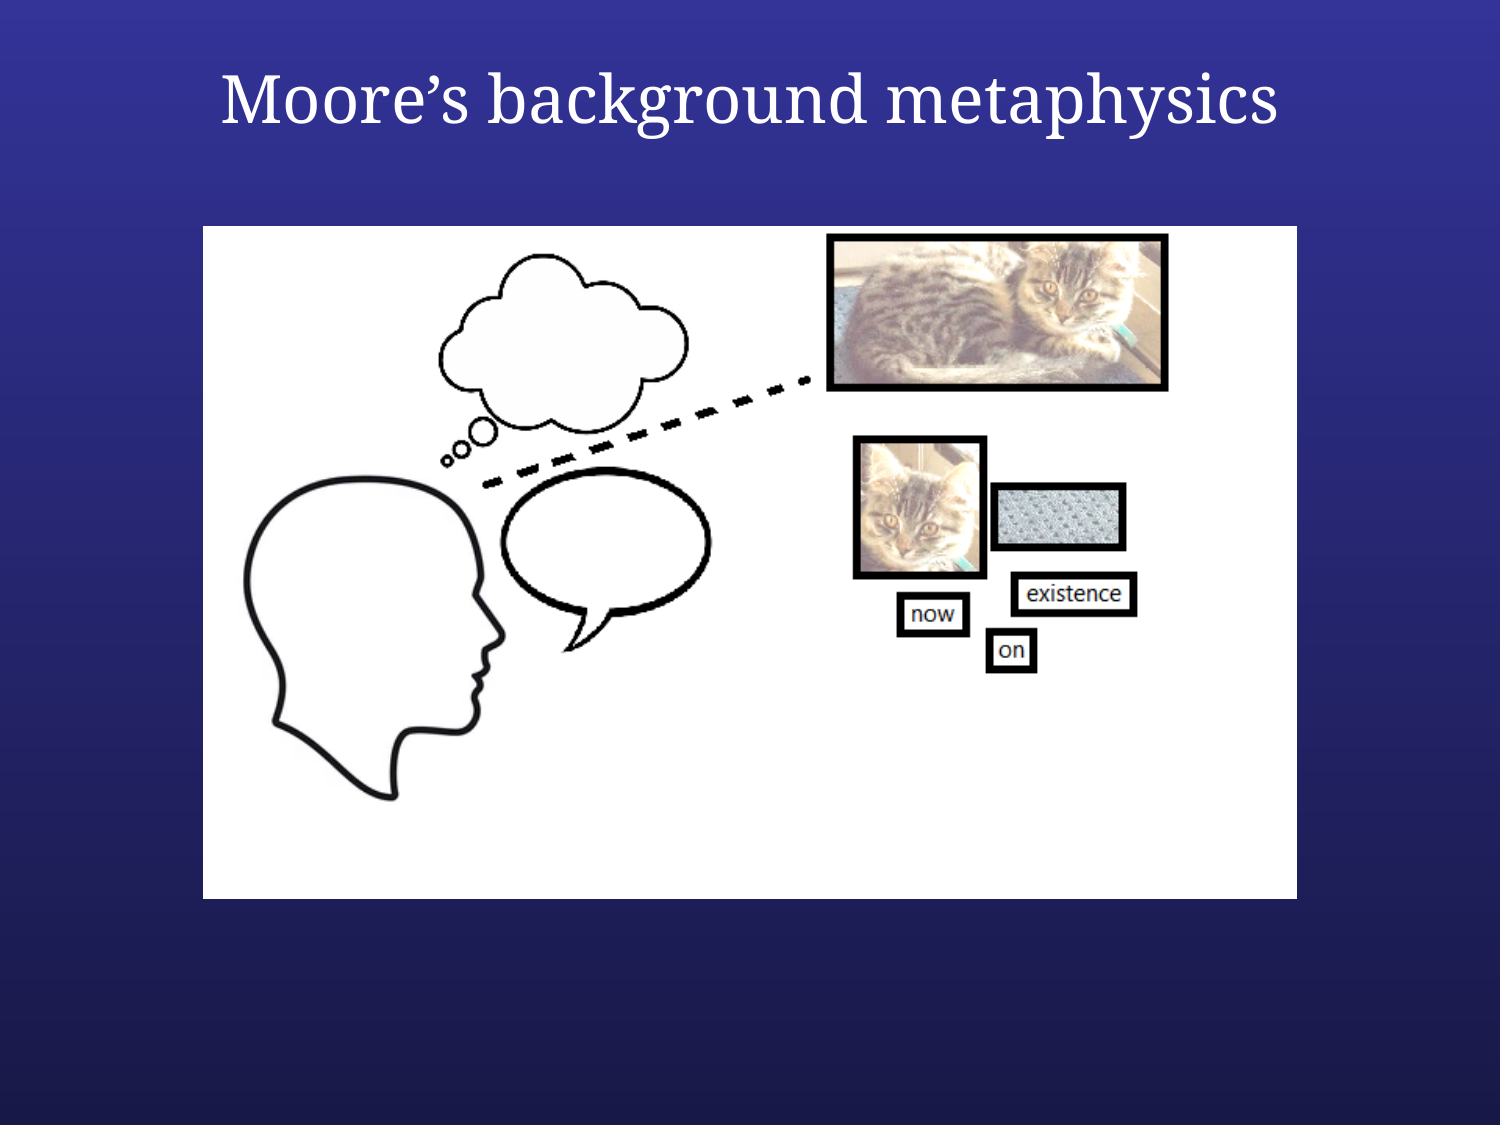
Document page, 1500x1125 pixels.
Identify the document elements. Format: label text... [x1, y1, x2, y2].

picture [203, 226, 1297, 899]
title Moore’s background metaphysics [75, 32, 1425, 175]
